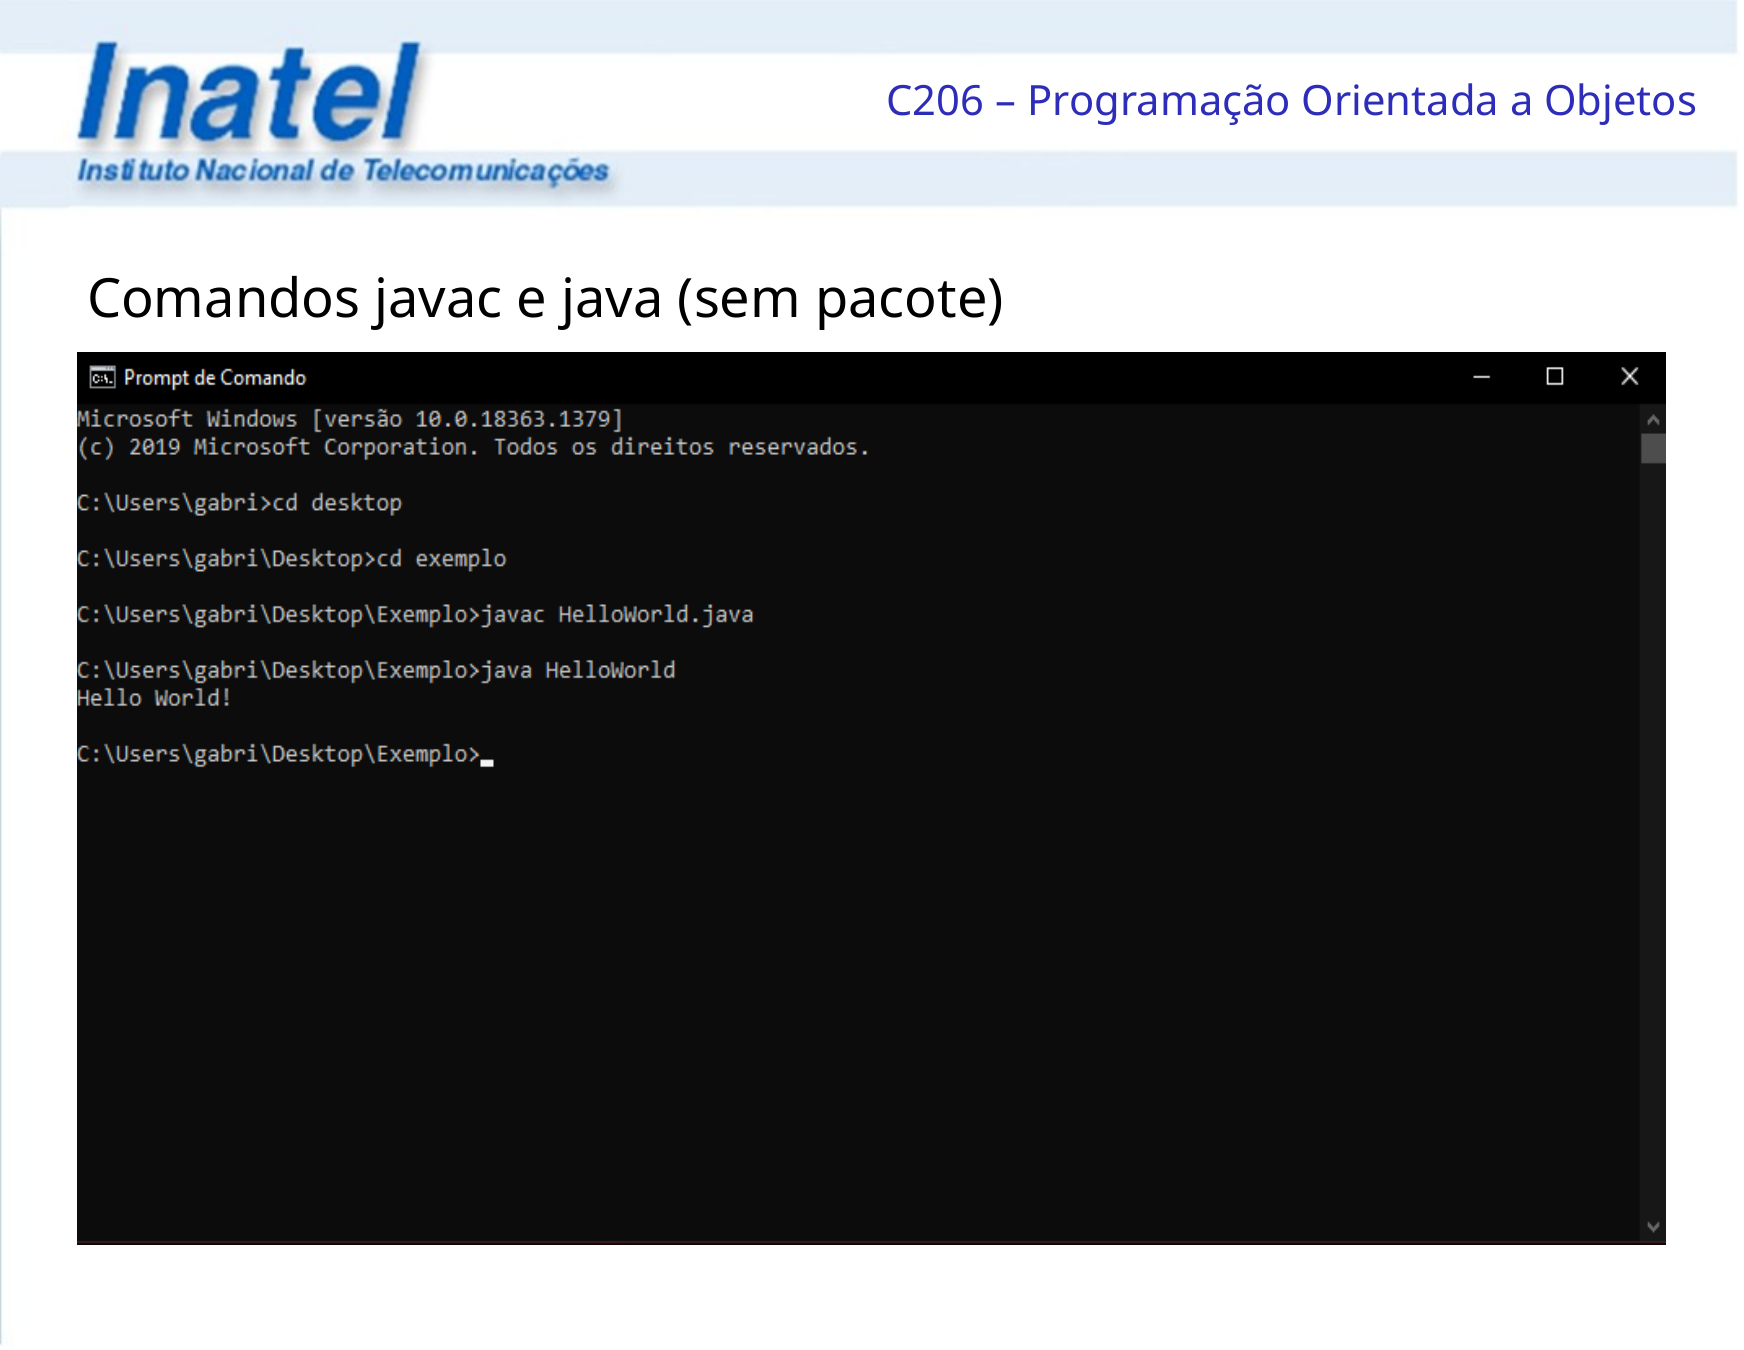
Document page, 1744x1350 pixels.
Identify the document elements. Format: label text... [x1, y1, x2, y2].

picture [0, 0, 1744, 1350]
text_box Comandos javac e java (sem pacote) [87, 208, 1657, 351]
